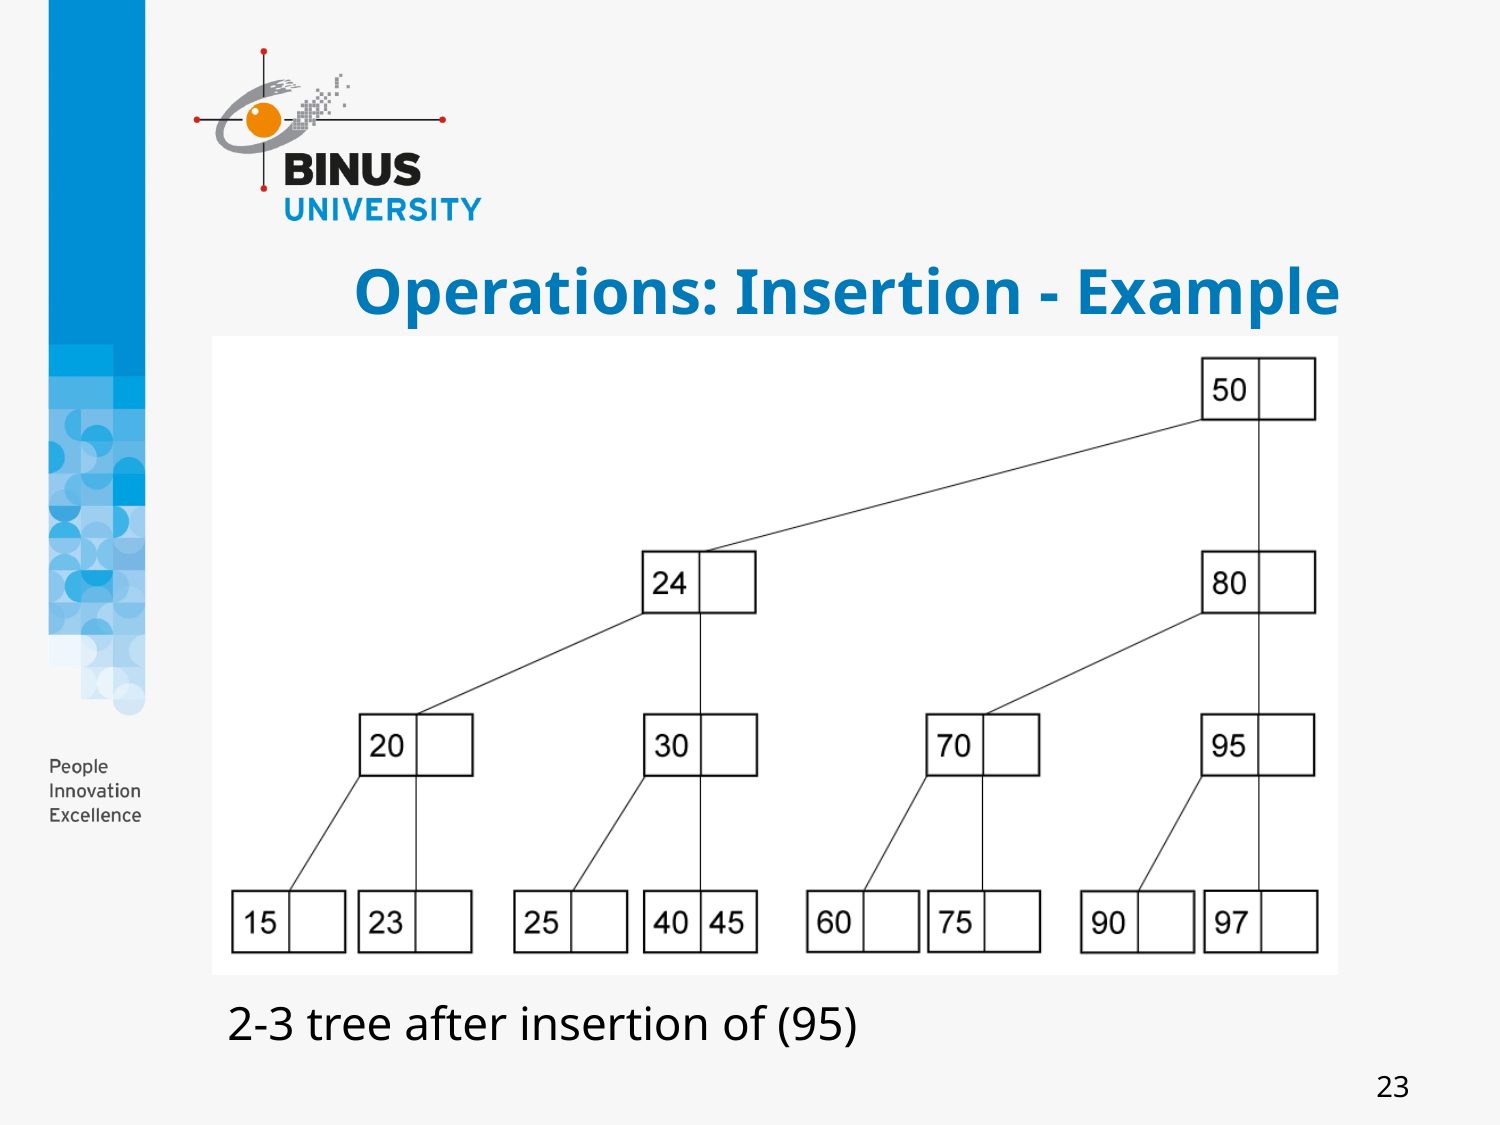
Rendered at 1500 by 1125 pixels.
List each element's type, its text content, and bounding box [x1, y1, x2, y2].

list 2-3 tree after insertion of (95) [212, 987, 1500, 1075]
slide_number 23 [1074, 1075, 1425, 1119]
title Operations: Insertion - Example [287, 224, 1409, 355]
picture [0, 0, 1500, 976]
